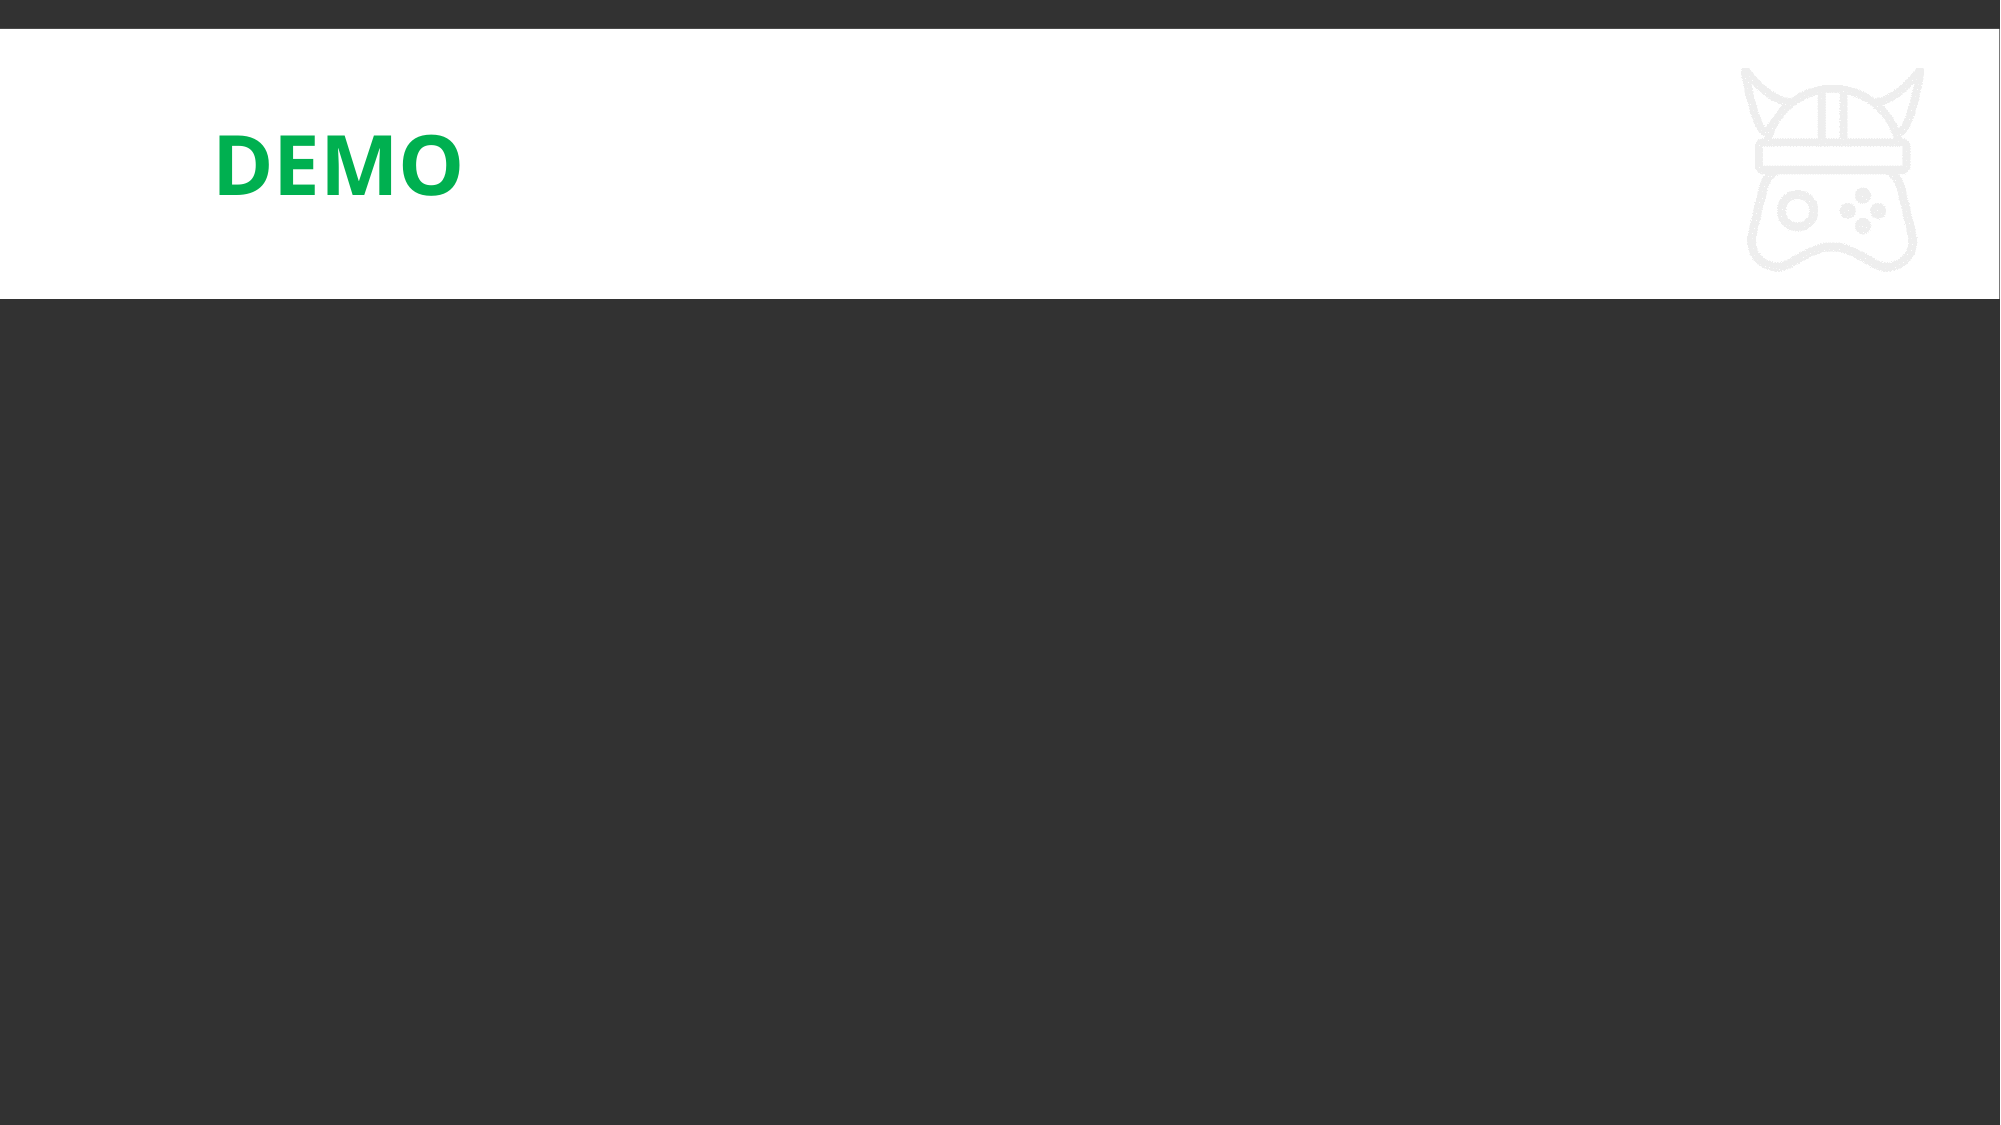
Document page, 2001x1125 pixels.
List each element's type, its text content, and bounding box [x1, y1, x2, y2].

title Demo [197, 46, 1803, 295]
picture [1731, 67, 1928, 274]
